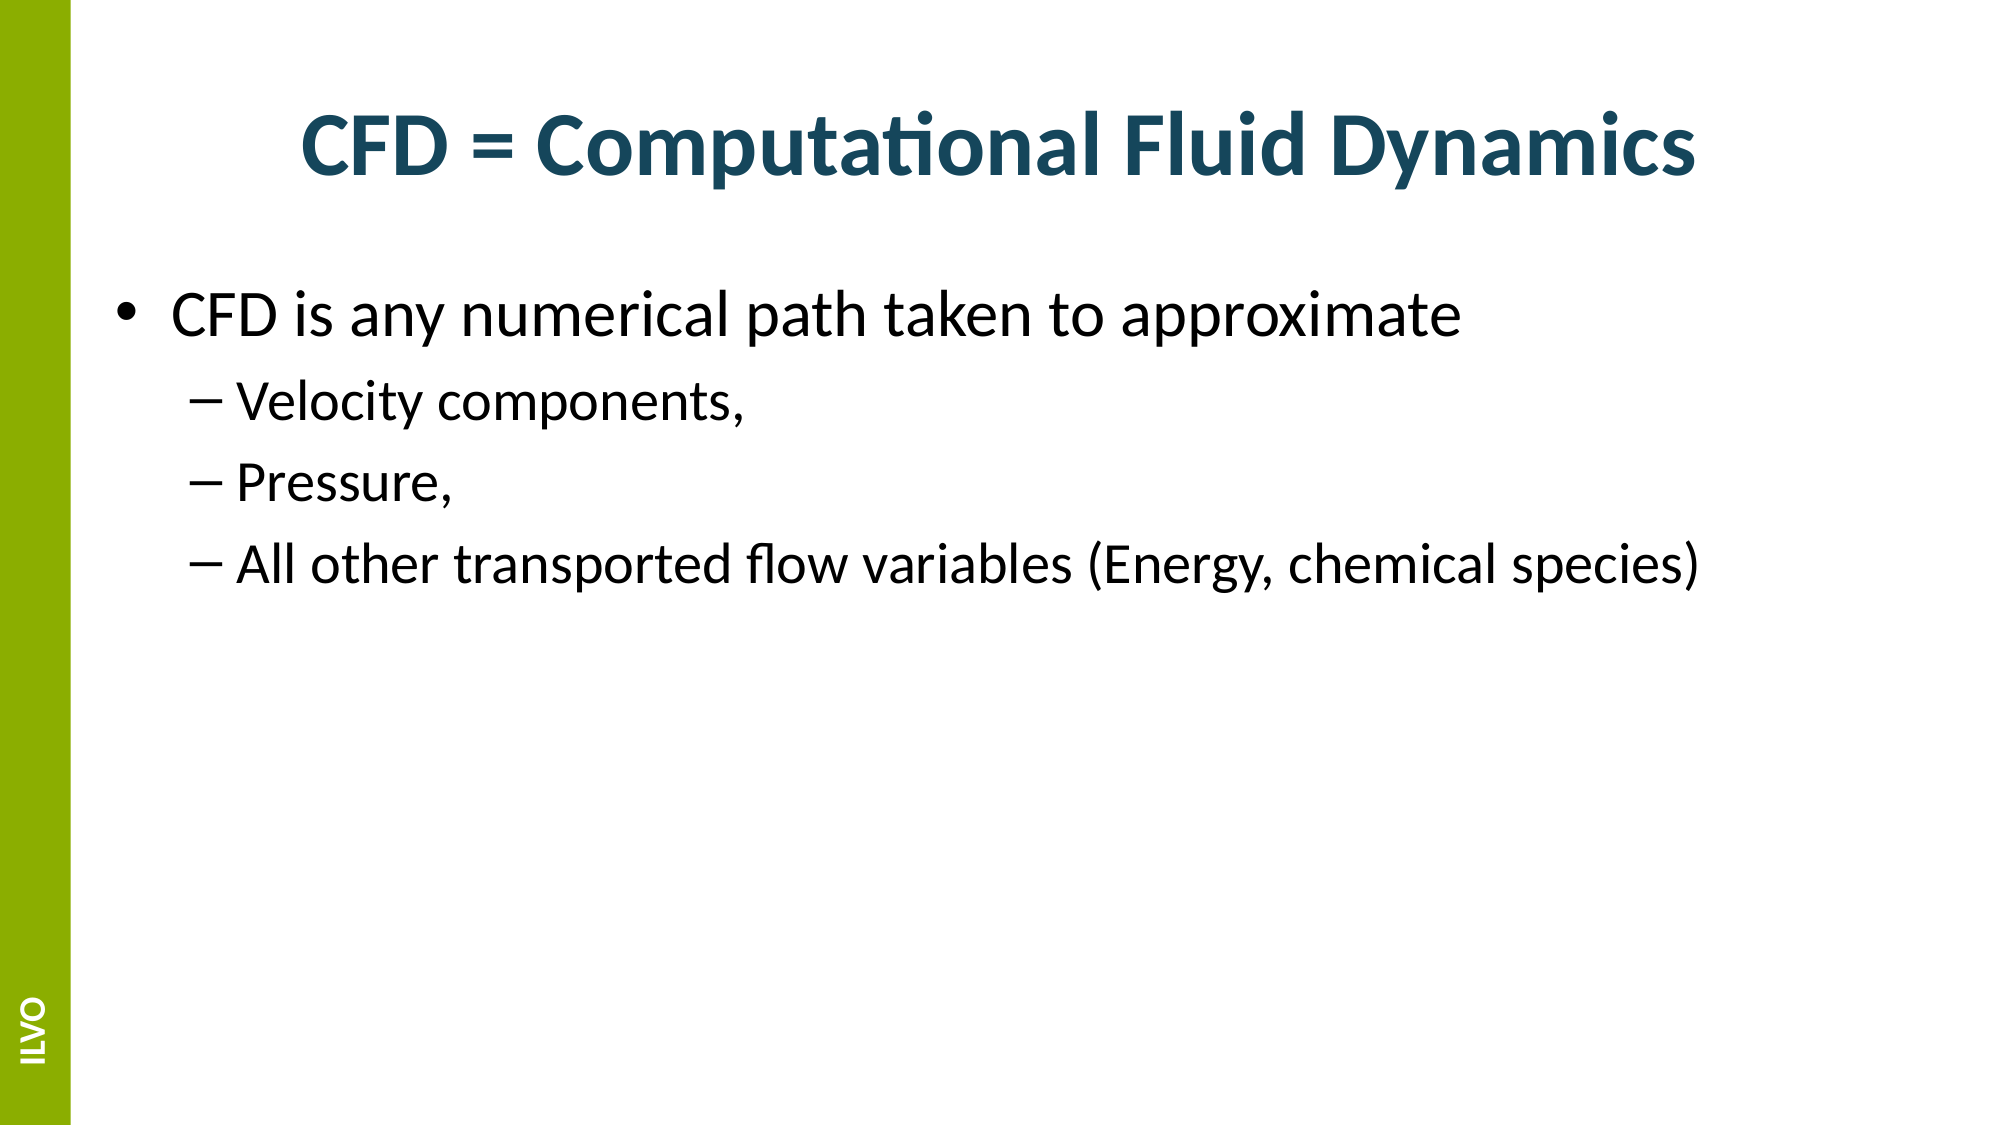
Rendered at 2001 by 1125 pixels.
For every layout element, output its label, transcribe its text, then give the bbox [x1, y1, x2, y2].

list CFD is any numerical path taken to approximate Velocity components, Pressure, All other transported flow variables (Energy, chemical species) [99, 262, 1900, 1005]
title CFD = Computational Fluid Dynamics [99, 45, 1900, 233]
